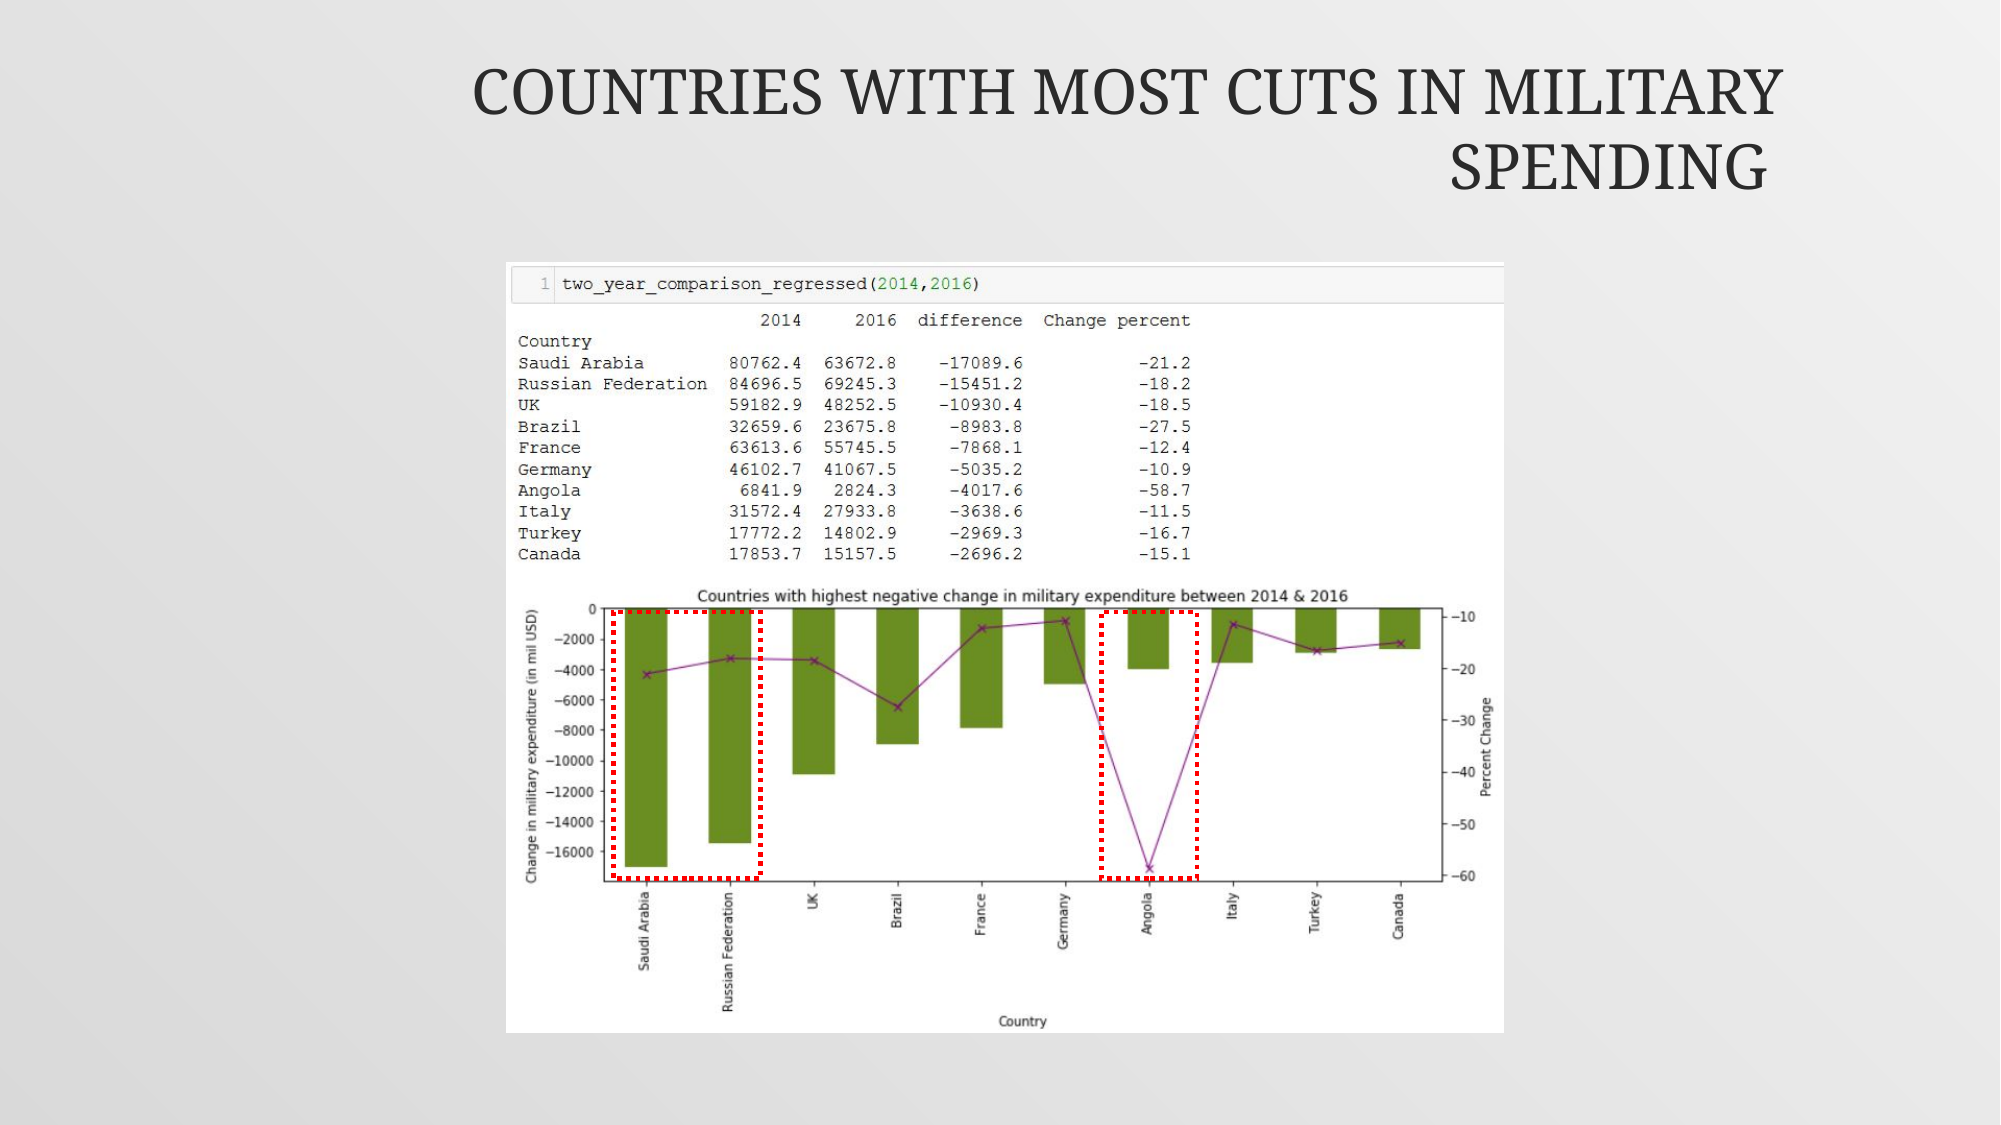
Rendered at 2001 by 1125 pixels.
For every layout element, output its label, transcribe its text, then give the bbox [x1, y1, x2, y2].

title Countries with most cuts in military spending [199, 45, 1801, 263]
picture [506, 262, 1504, 1033]
